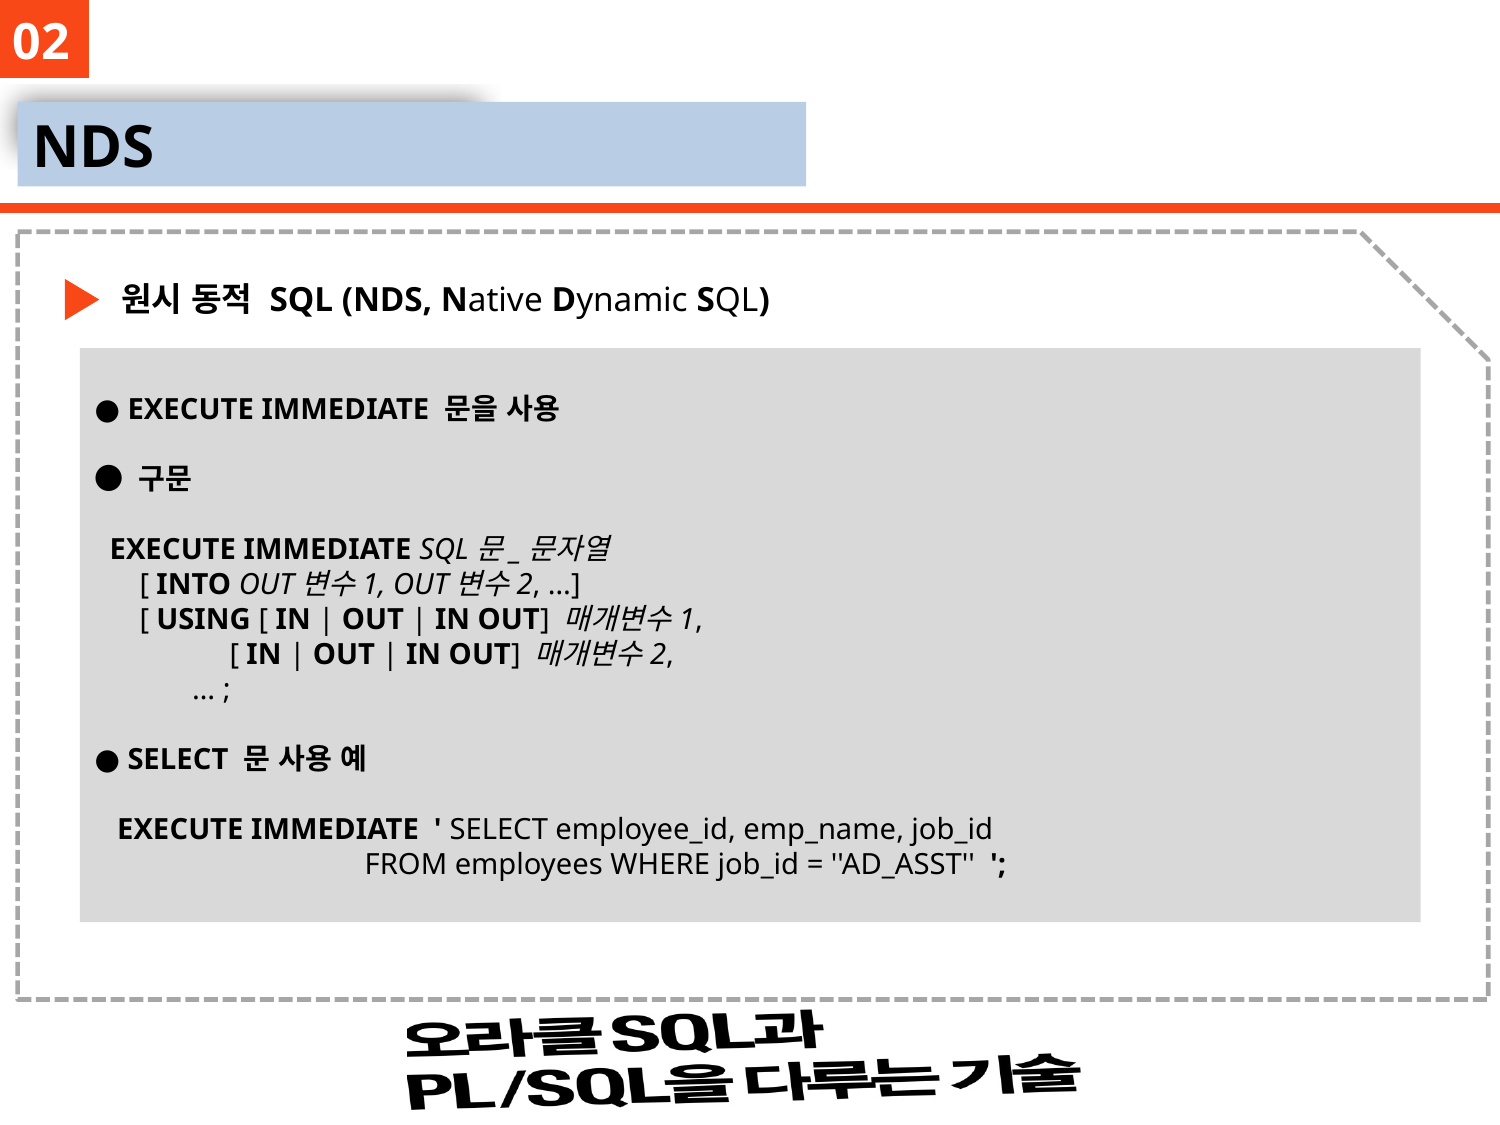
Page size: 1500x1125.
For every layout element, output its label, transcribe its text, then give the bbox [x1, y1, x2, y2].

picture [406, 1006, 1081, 1112]
text_box 02 [0, 2, 101, 78]
text_box 원시 동적 SQL (NDS, Native Dynamic SQL) [106, 270, 1495, 326]
text_box [635, 234, 646, 270]
text_box NDS [17, 101, 807, 187]
text_box [646, 233, 1500, 309]
text_box [62, 277, 102, 323]
text_box [15, 229, 1491, 1002]
text_box ● EXECUTE IMMEDIATE 문을 사용 ● 구문 EXECUTE IMMEDIATE SQL문_문자열 [ INTO OUT변수1, OUT변수2, …] [ USING [ IN | OUT | IN OUT] 매개변수1, [ IN | OUT | IN OUT] 매개변수2, … ; ● SELECT 문 사용 예 EXECUTE IMMEDIATE ' SELECT employee_id, emp_name, job_id FROM employees WHERE job_id = ''AD_ASST'' '; [79, 348, 1421, 923]
